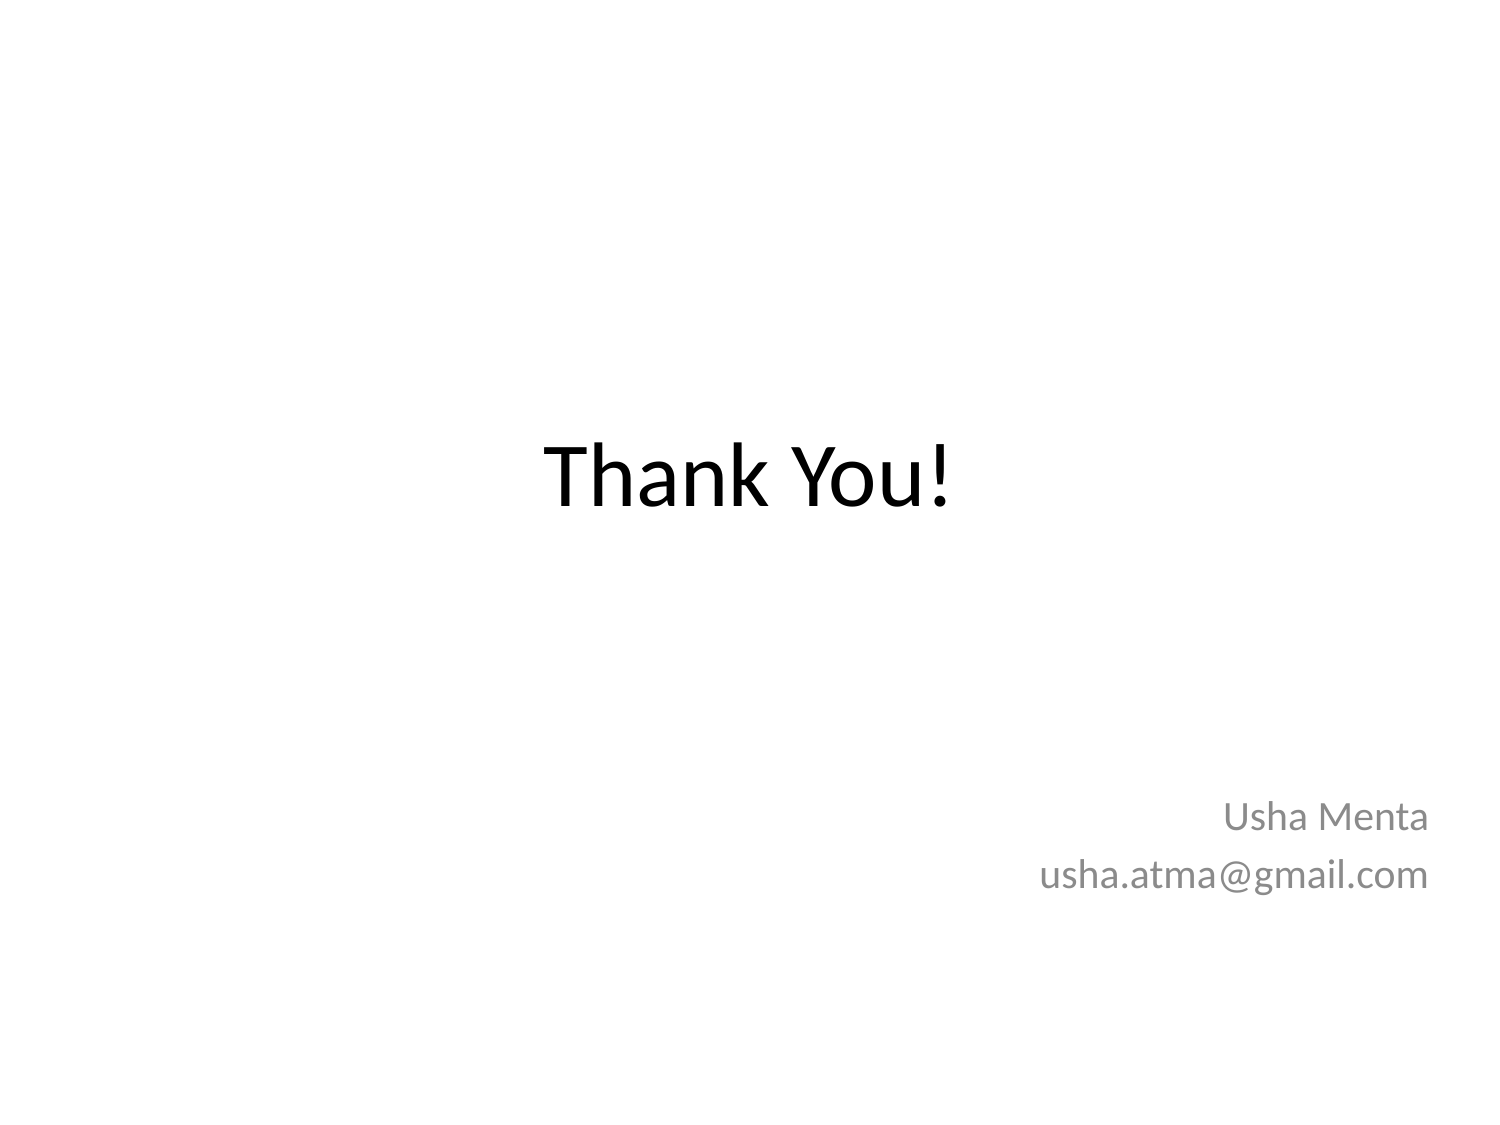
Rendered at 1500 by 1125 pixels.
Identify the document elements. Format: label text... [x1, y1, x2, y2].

title Thank You! [112, 349, 1388, 591]
subtitle Usha Menta usha.atma@gmail.com [394, 781, 1445, 1069]
